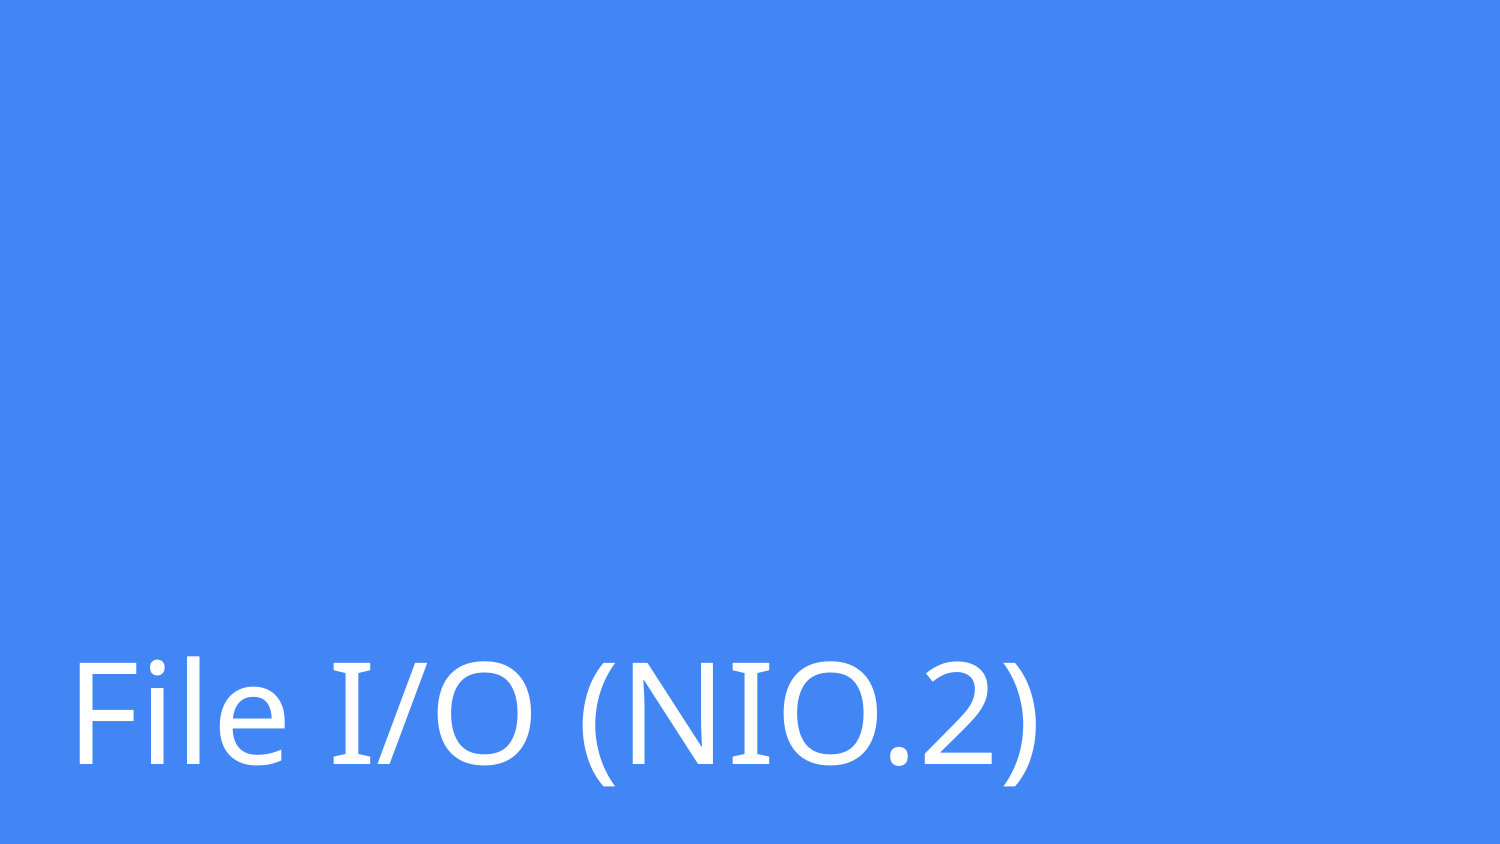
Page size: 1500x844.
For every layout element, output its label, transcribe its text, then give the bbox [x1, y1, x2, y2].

title File I/O (NIO.2) [51, 406, 1383, 809]
